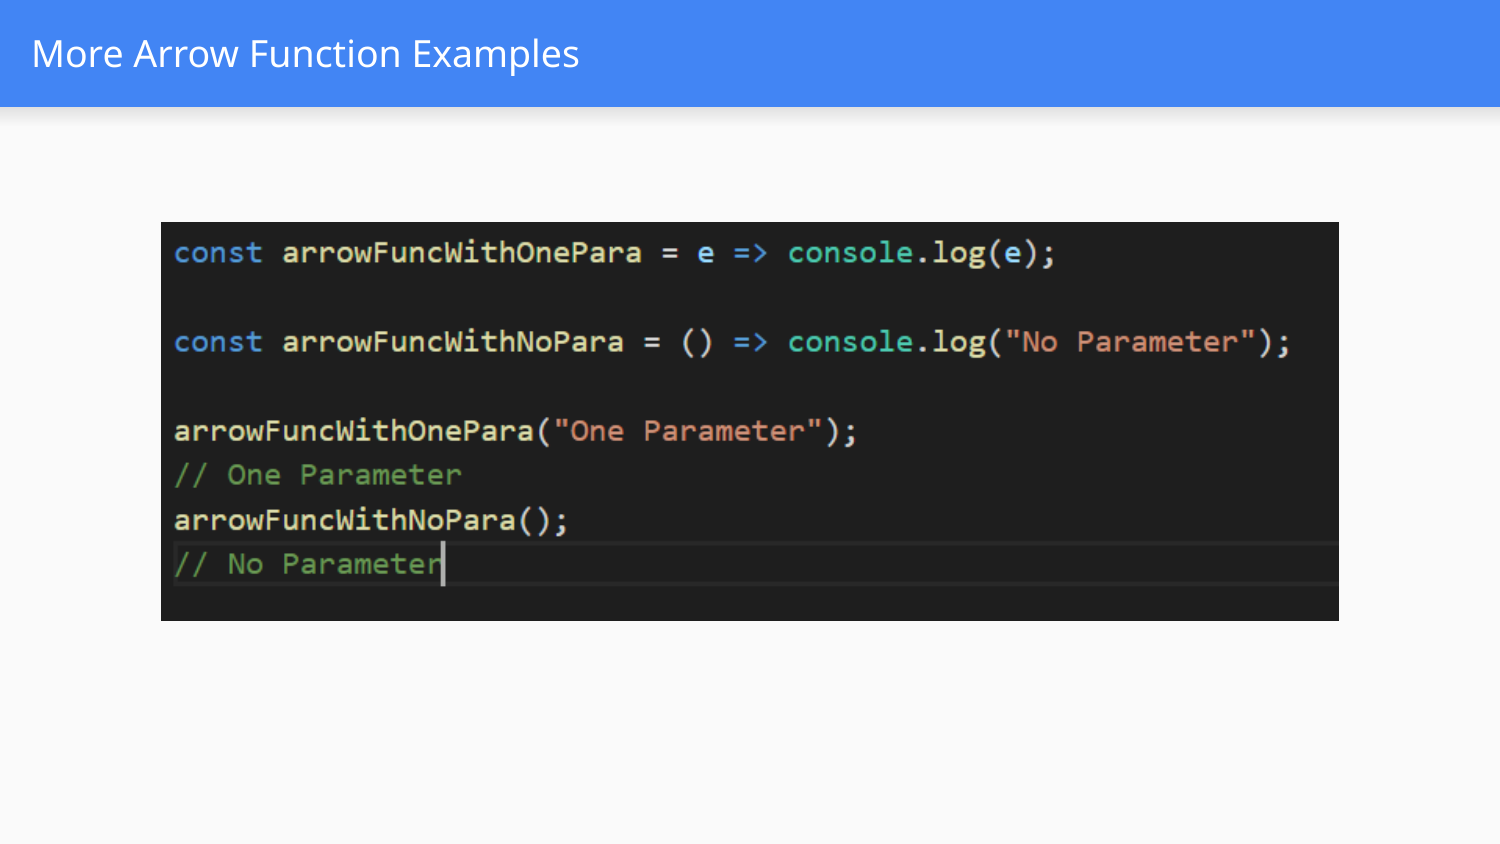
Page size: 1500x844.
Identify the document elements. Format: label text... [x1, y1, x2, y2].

picture [161, 222, 1339, 622]
title More Arrow Function Examples [16, 2, 1464, 102]
